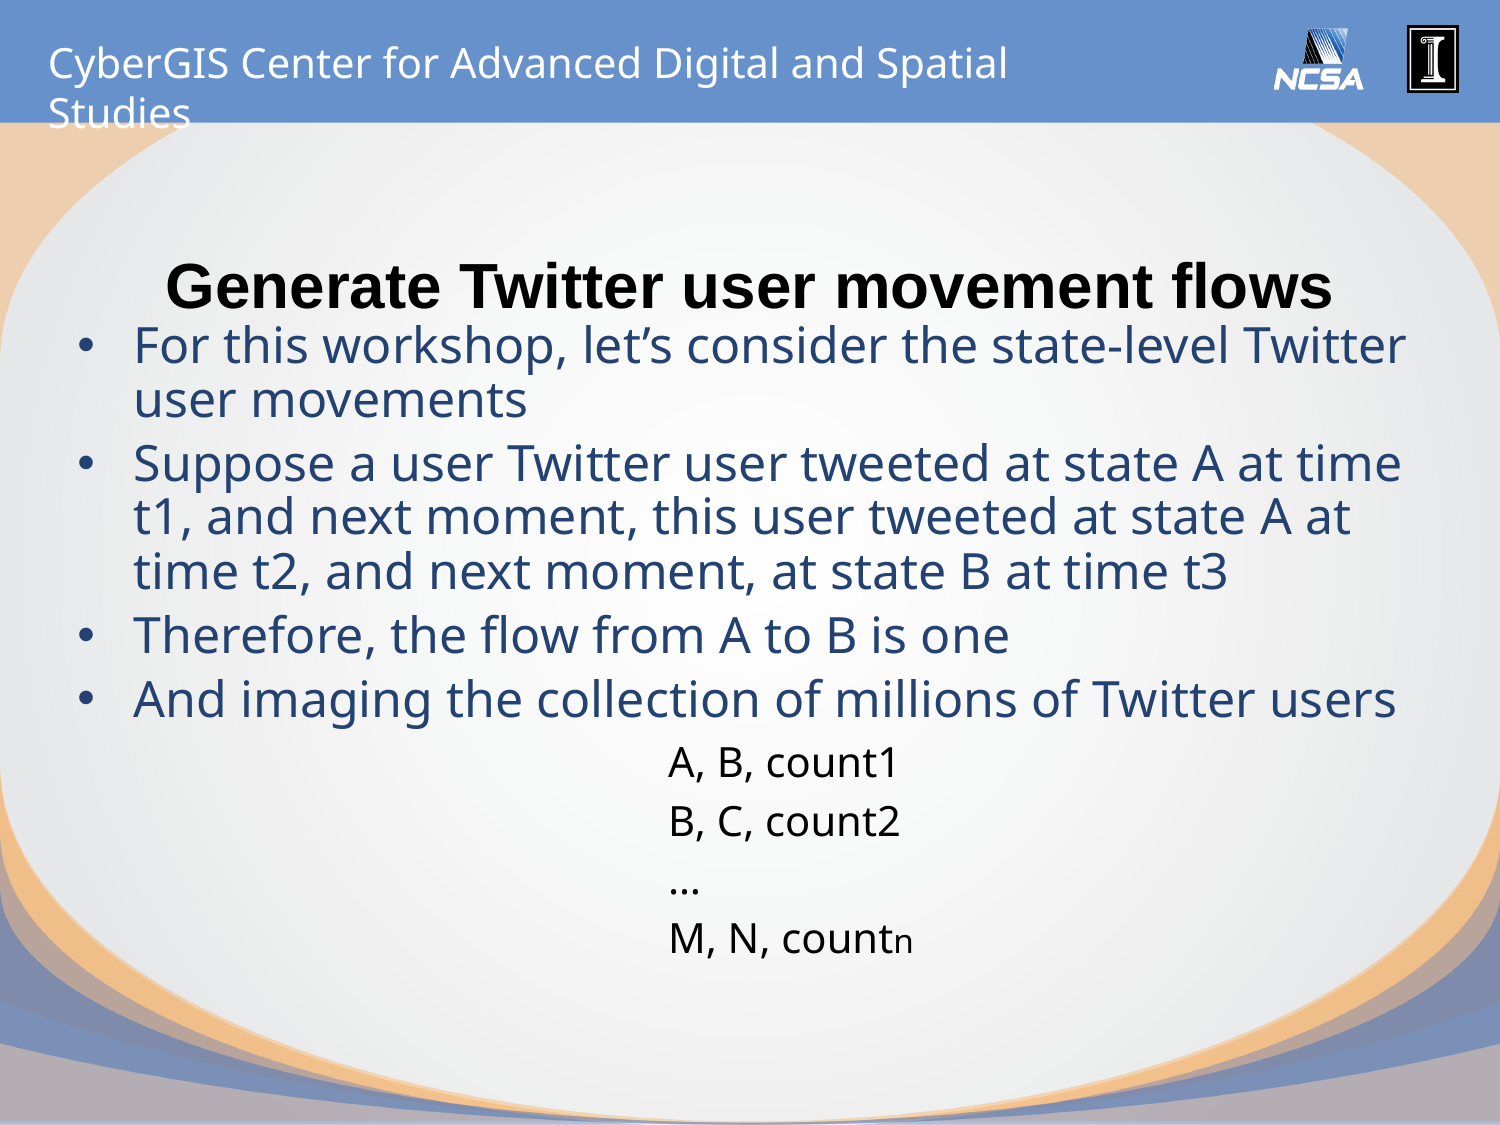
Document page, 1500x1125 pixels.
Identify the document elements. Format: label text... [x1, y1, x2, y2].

picture [0, 0, 1500, 1125]
list For this workshop, let’s consider the state-level Twitter user movements Suppose a user Twitter user tweeted at state A at time t1, and next moment, this user tweeted at state A at time t2, and next moment, at state B at time t3 Therefore, the flow from A to B is one And imaging the collection of millions of Twitter users A, B, count1 B, C, count2 … M, N, countn [62, 312, 1438, 1055]
title Generate Twitter user movement flows [62, 137, 1438, 312]
